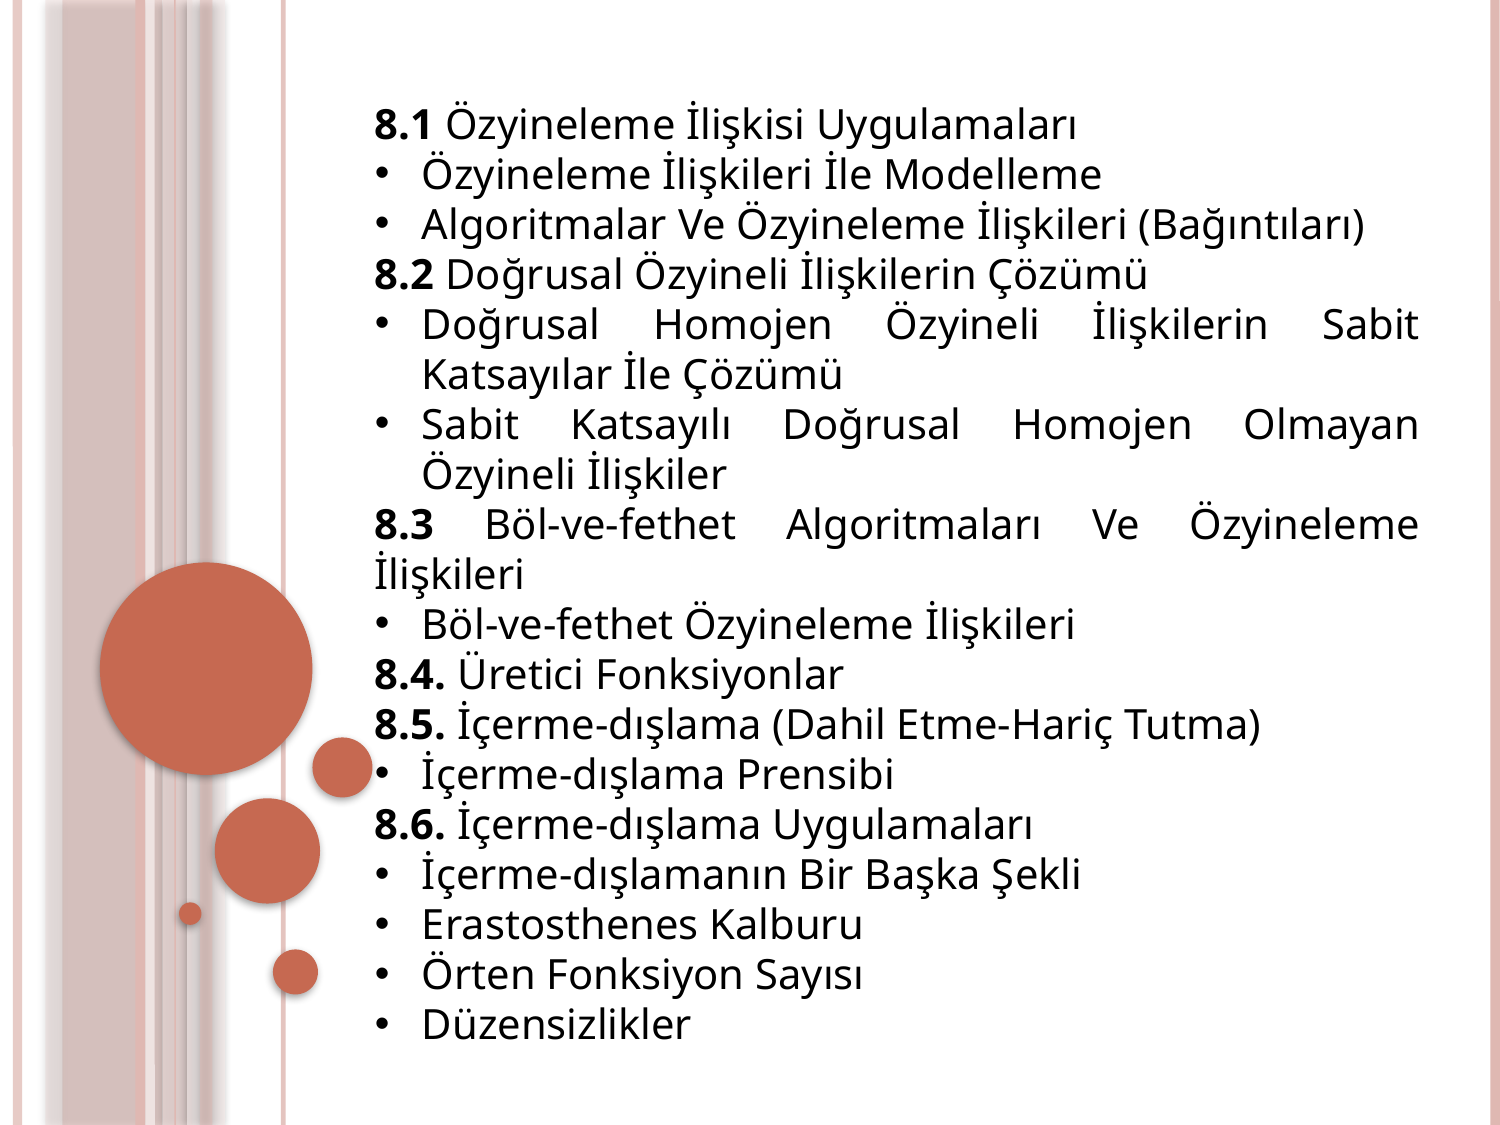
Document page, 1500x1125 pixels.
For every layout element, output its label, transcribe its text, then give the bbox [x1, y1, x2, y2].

text_box 8.1 Özyineleme İlişkisi Uygulamaları Özyineleme İlişkileri İle Modelleme Algoritmalar Ve Özyineleme İlişkileri (Bağıntıları) 8.2 Doğrusal Özyineli İlişkilerin Çözümü Doğrusal Homojen Özyineli İlişkilerin Sabit Katsayılar İle Çözümü Sabit Katsayılı Doğrusal Homojen Olmayan Özyineli İlişkiler 8.3 Böl-ve-fethet Algoritmaları Ve Özyineleme İlişkileri Böl-ve-fethet Özyineleme İlişkileri 8.4. Üretici Fonksiyonlar 8.5. İçerme-dışlama (Dahil Etme-Hariç Tutma) İçerme-dışlama Prensibi 8.6. İçerme-dışlama Uygulamaları İçerme-dışlamanın Bir Başka Şekli Erastosthenes Kalburu Örten Fonksiyon Sayısı Düzensizlikler [360, 90, 1435, 1056]
